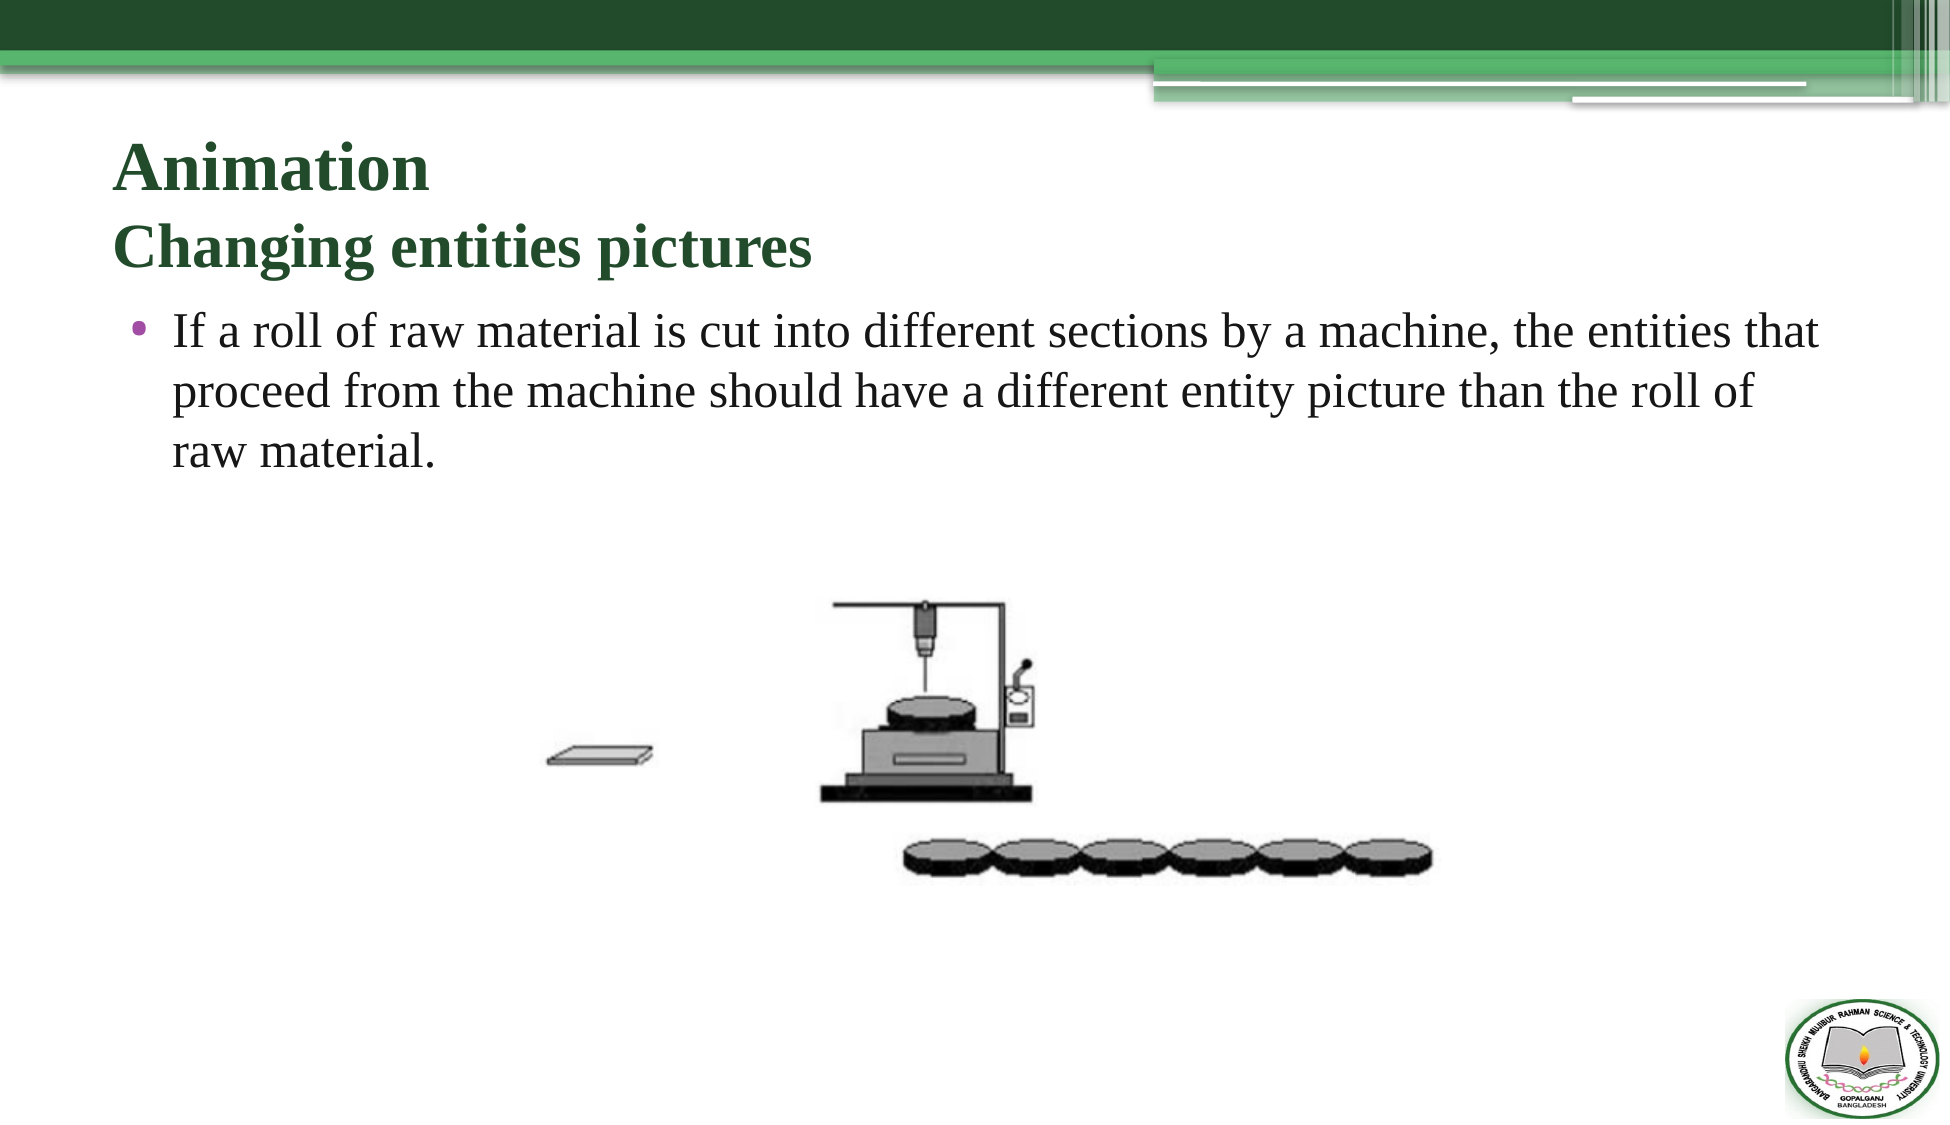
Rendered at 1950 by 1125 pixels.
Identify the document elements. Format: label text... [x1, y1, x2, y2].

title Animation Changing entities pictures [97, 112, 1853, 288]
list If a roll of raw material is cut into different sections by a machine, the entities that proceed from the machine should have a different entity picture than the roll of raw material. [97, 289, 1853, 1000]
picture [1785, 999, 1940, 1119]
picture [484, 549, 1466, 901]
